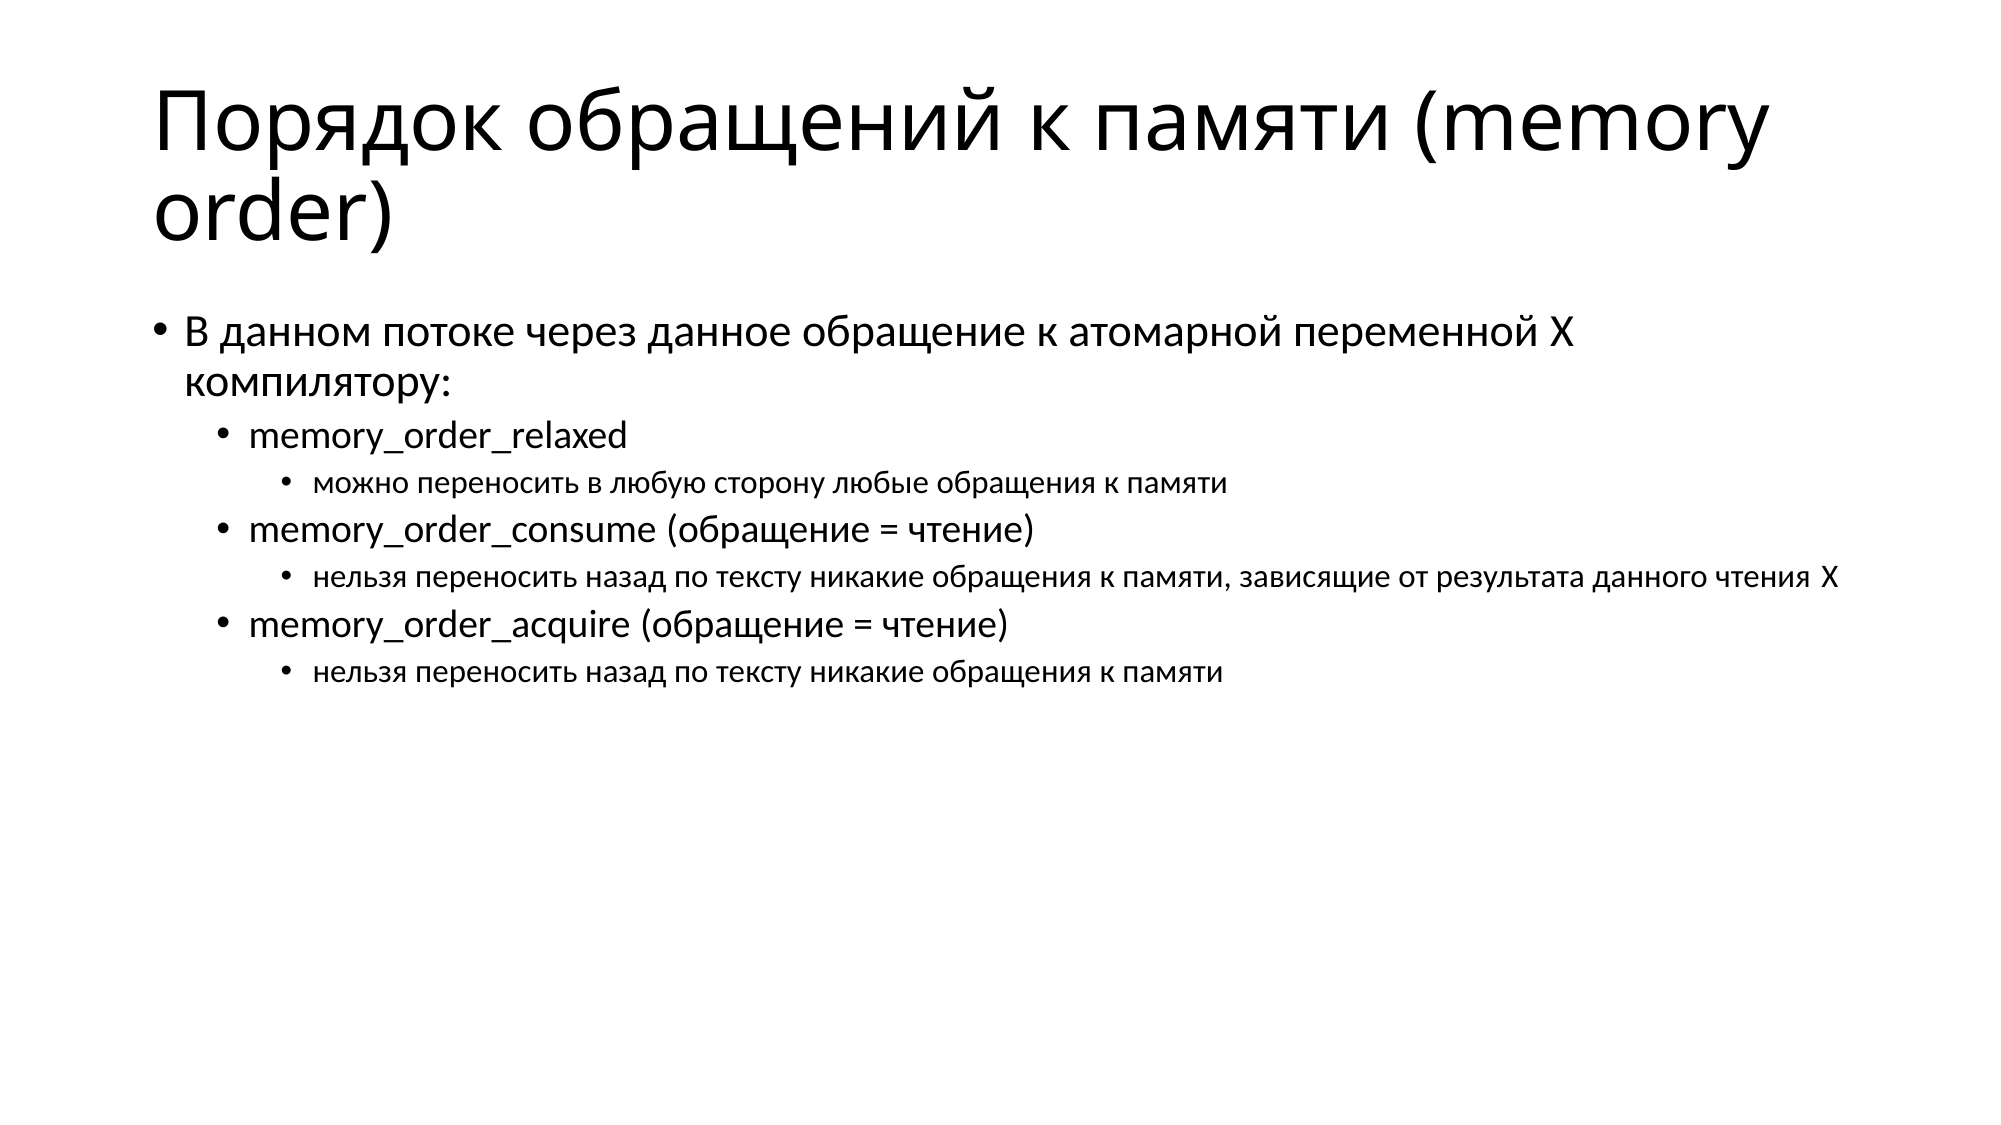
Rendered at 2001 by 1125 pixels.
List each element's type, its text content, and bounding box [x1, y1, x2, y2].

title Порядок обращений к памяти (memory order) [137, 59, 1863, 278]
list В данном потоке через данное обращение к атомарной переменной X компилятору: memory_order_relaxed можно переносить в любую сторону любые обращения к памяти memory_order_consume (обращение = чтение) нельзя переносить назад по тексту никакие обращения к памяти, зависящие от результата данного чтения X memory_order_acquire (обращение = чтение) нельзя переносить назад по тексту никакие обращения к памяти memory_order_release (обращение = запись) нельзя переносить вперёд по тексту никакие обращения к памяти memory_order_acq_rel = release + acquire memory_order_seq_cst = release + acquire все потоки видят одну и ту же последовательность изменений X [137, 299, 1863, 1014]
